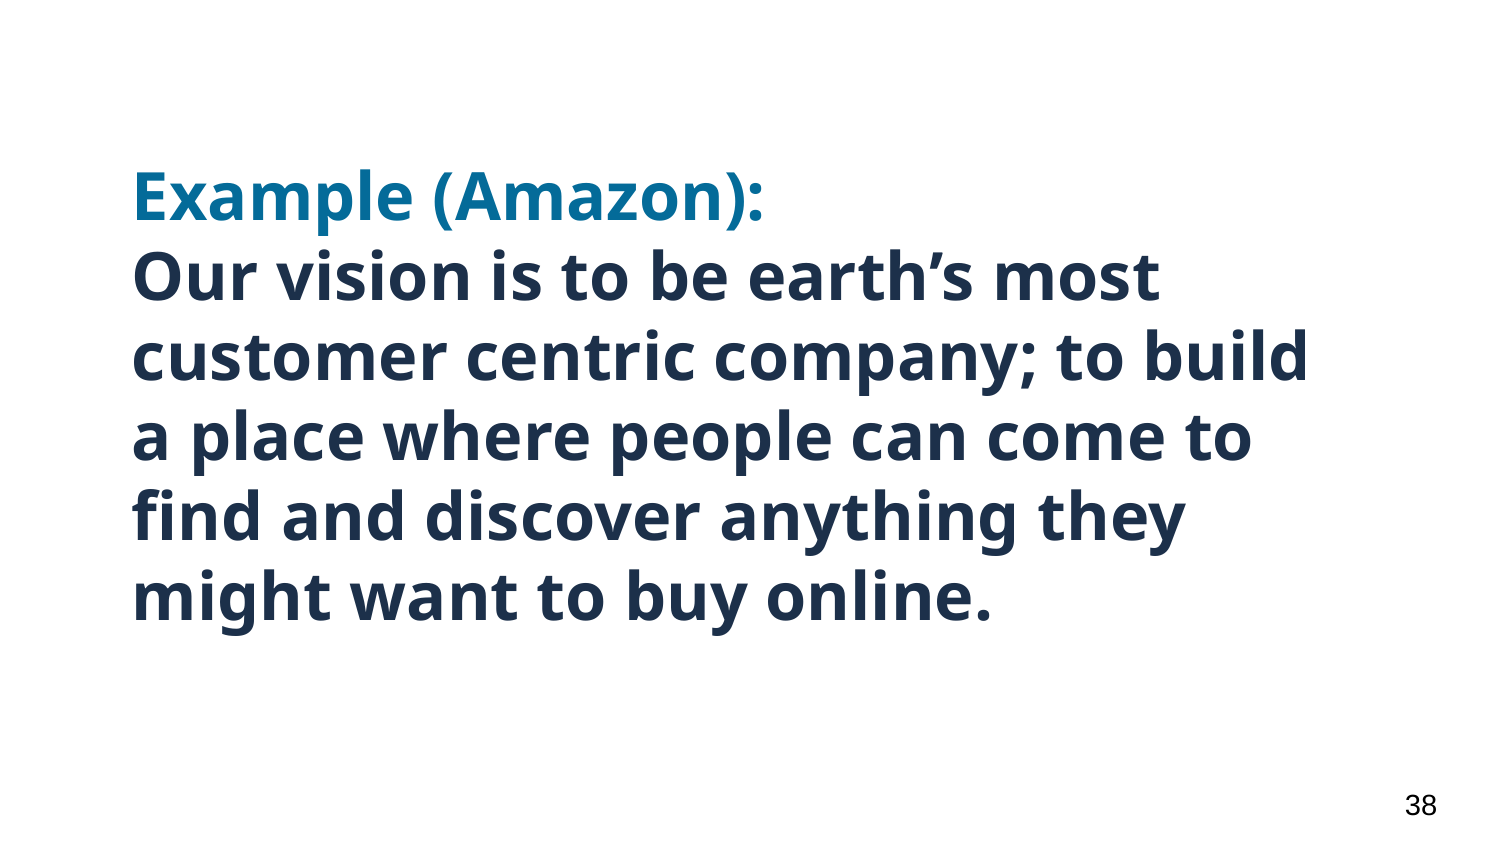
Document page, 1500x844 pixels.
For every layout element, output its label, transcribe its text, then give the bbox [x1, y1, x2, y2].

title Example (Amazon): Our vision is to be earth’s most customer centric company; to build a place where people can come to find and discover anything they might want to buy online. [116, 87, 1329, 701]
slide_number ‹#› [1389, 781, 1480, 825]
